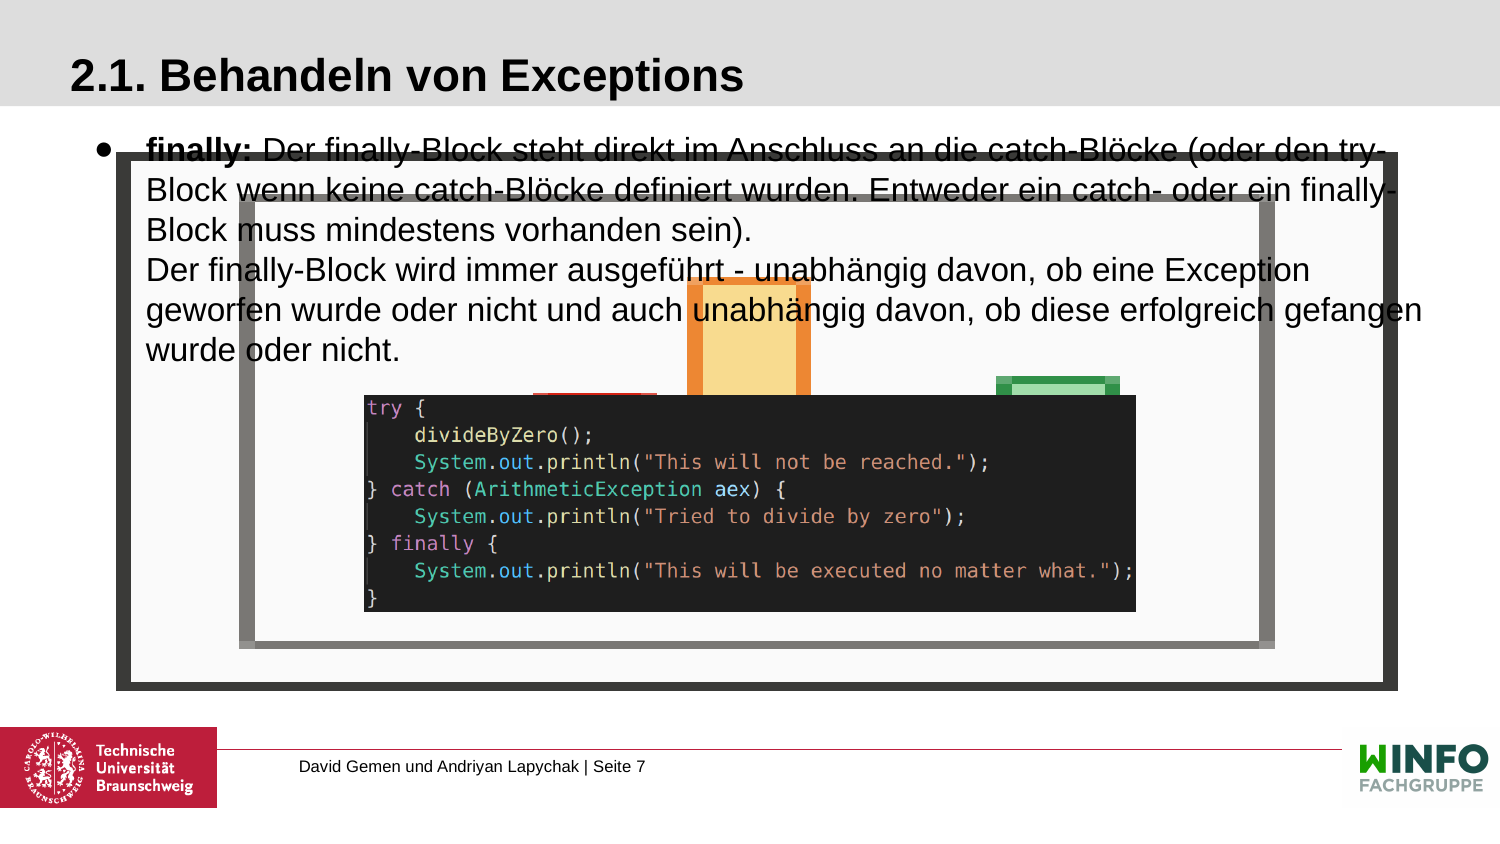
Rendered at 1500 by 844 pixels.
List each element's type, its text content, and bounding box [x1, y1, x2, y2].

title 2.1. Behandeln von Exceptions [70, 13, 1445, 101]
text_box finally: Der finally-Block steht direkt im Anschluss an die catch-Blöcke (oder den try-Block wenn keine catch-Blöcke definiert wurden. Entweder ein catch- oder ein finally-Block muss mindestens vorhanden sein). Der finally-Block wird immer ausgeführt - unabhängig davon, ob eine Exception geworfen wurde oder nicht und auch unabhängig davon, ob diese erfolgreich gefangen wurde oder nicht. [70, 128, 1445, 716]
picture [0, 727, 217, 808]
picture [1342, 727, 1500, 808]
picture [364, 395, 1136, 612]
